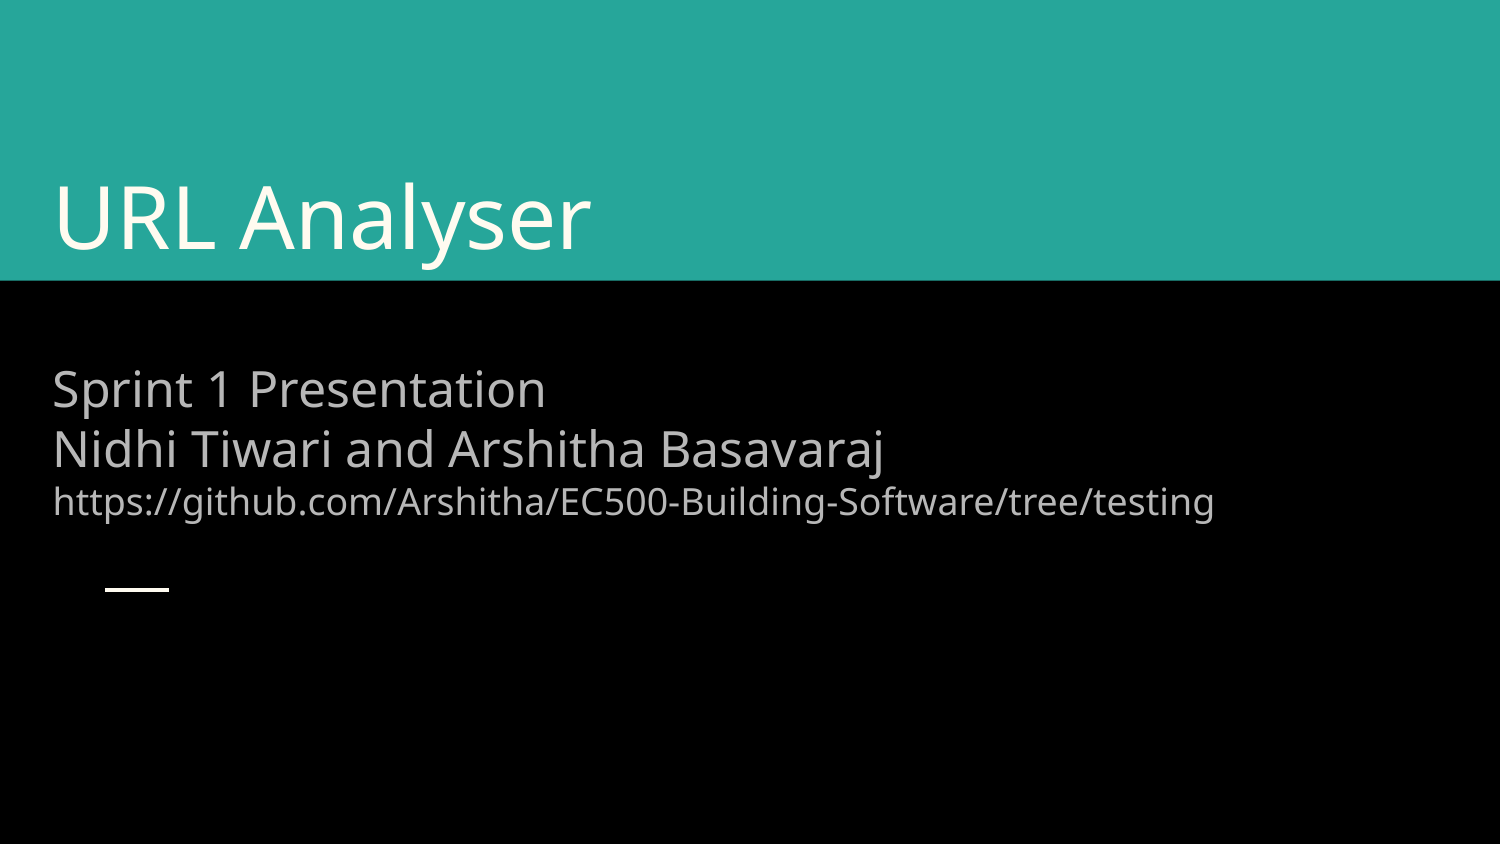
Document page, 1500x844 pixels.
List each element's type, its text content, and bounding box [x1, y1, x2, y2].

title URL Analyser [37, 0, 1436, 282]
subtitle Sprint 1 Presentation Nidhi Tiwari and Arshitha Basavaraj https://github.com/Arshitha/EC500-Building-Software/tree/testing [37, 342, 1340, 473]
